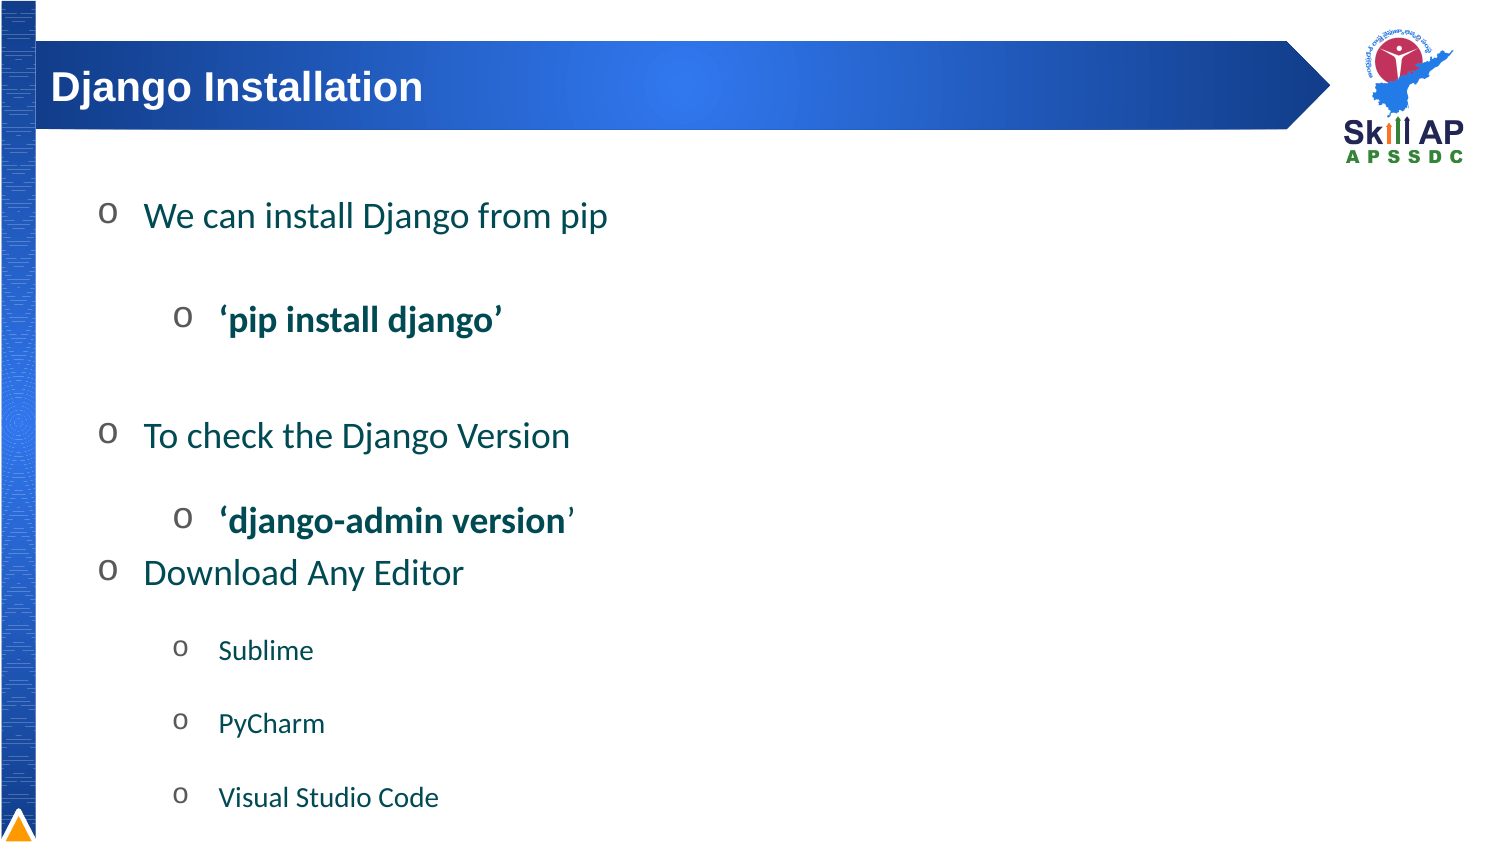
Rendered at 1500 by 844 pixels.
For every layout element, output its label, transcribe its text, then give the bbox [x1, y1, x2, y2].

text_box [1, 0, 36, 843]
text_box Django Installation [35, 41, 1325, 130]
picture [1330, 24, 1476, 170]
list We can install Django from pip ‘pip install django’ To check the Django Version ‘django-admin version’ Download Any Editor Sublime PyCharm Visual Studio Code [81, 169, 1434, 803]
text_box [1, 810, 36, 844]
